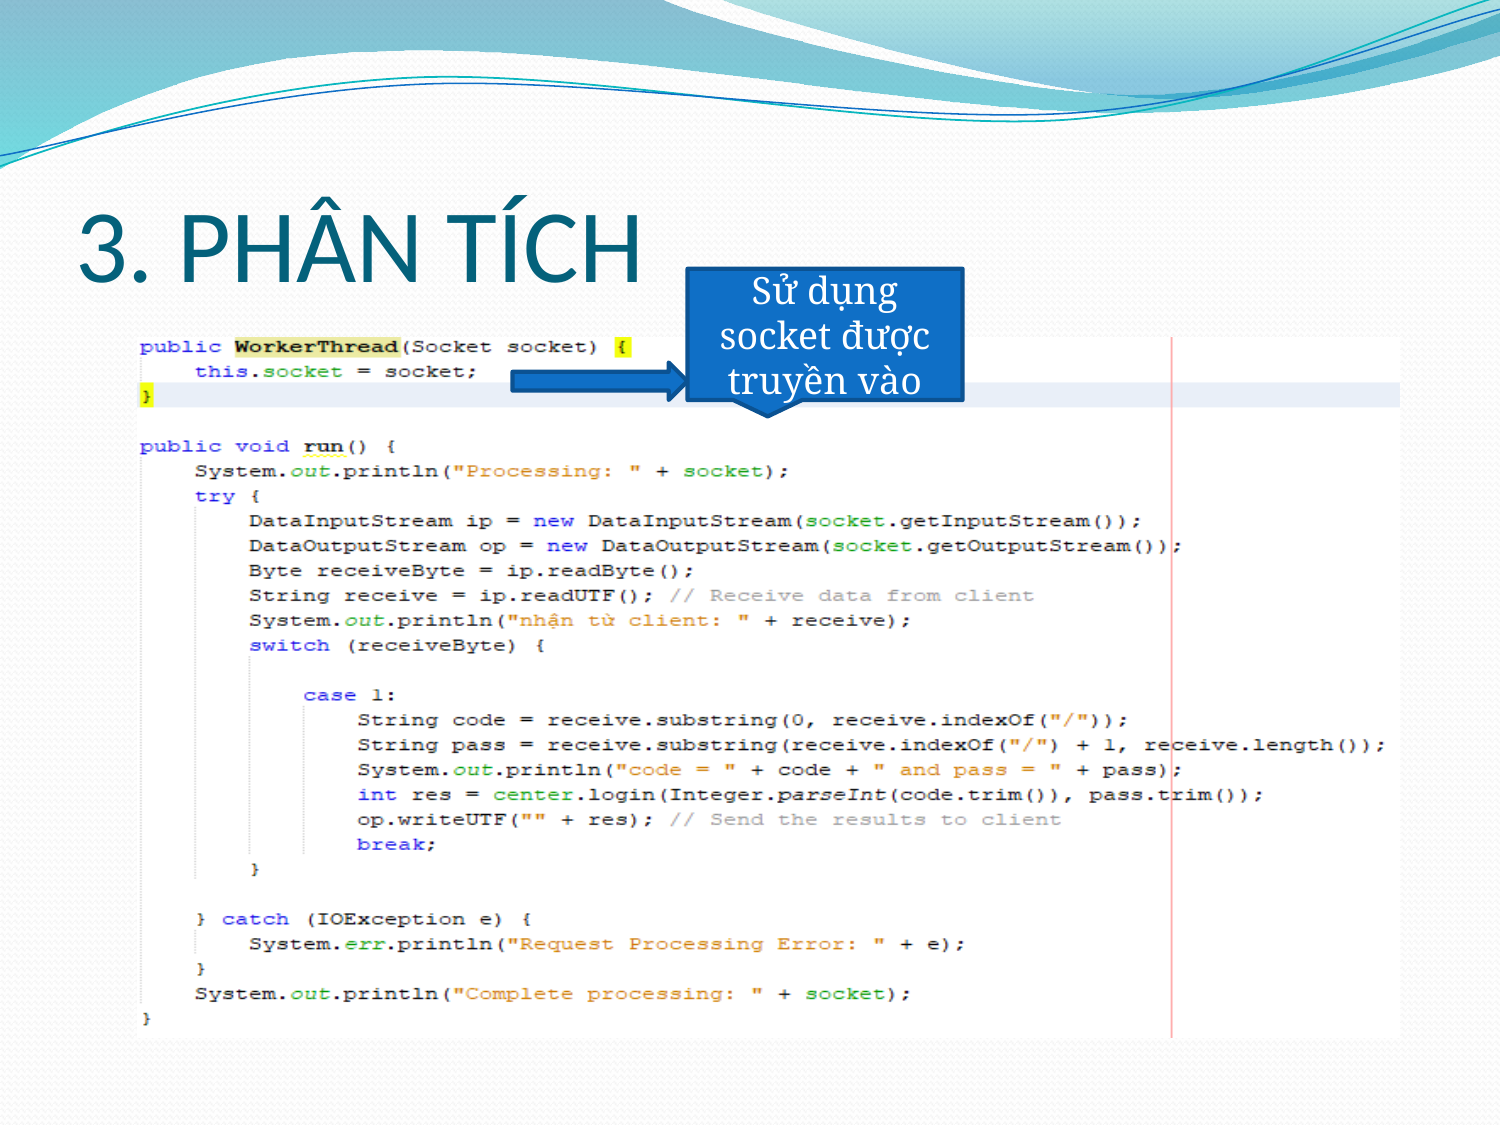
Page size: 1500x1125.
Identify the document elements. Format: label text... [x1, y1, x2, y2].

title 3. PHÂN TÍCH [75, 115, 1425, 303]
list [137, 337, 1401, 1038]
text_box Sử dụng socket được truyền vào [685, 266, 965, 336]
